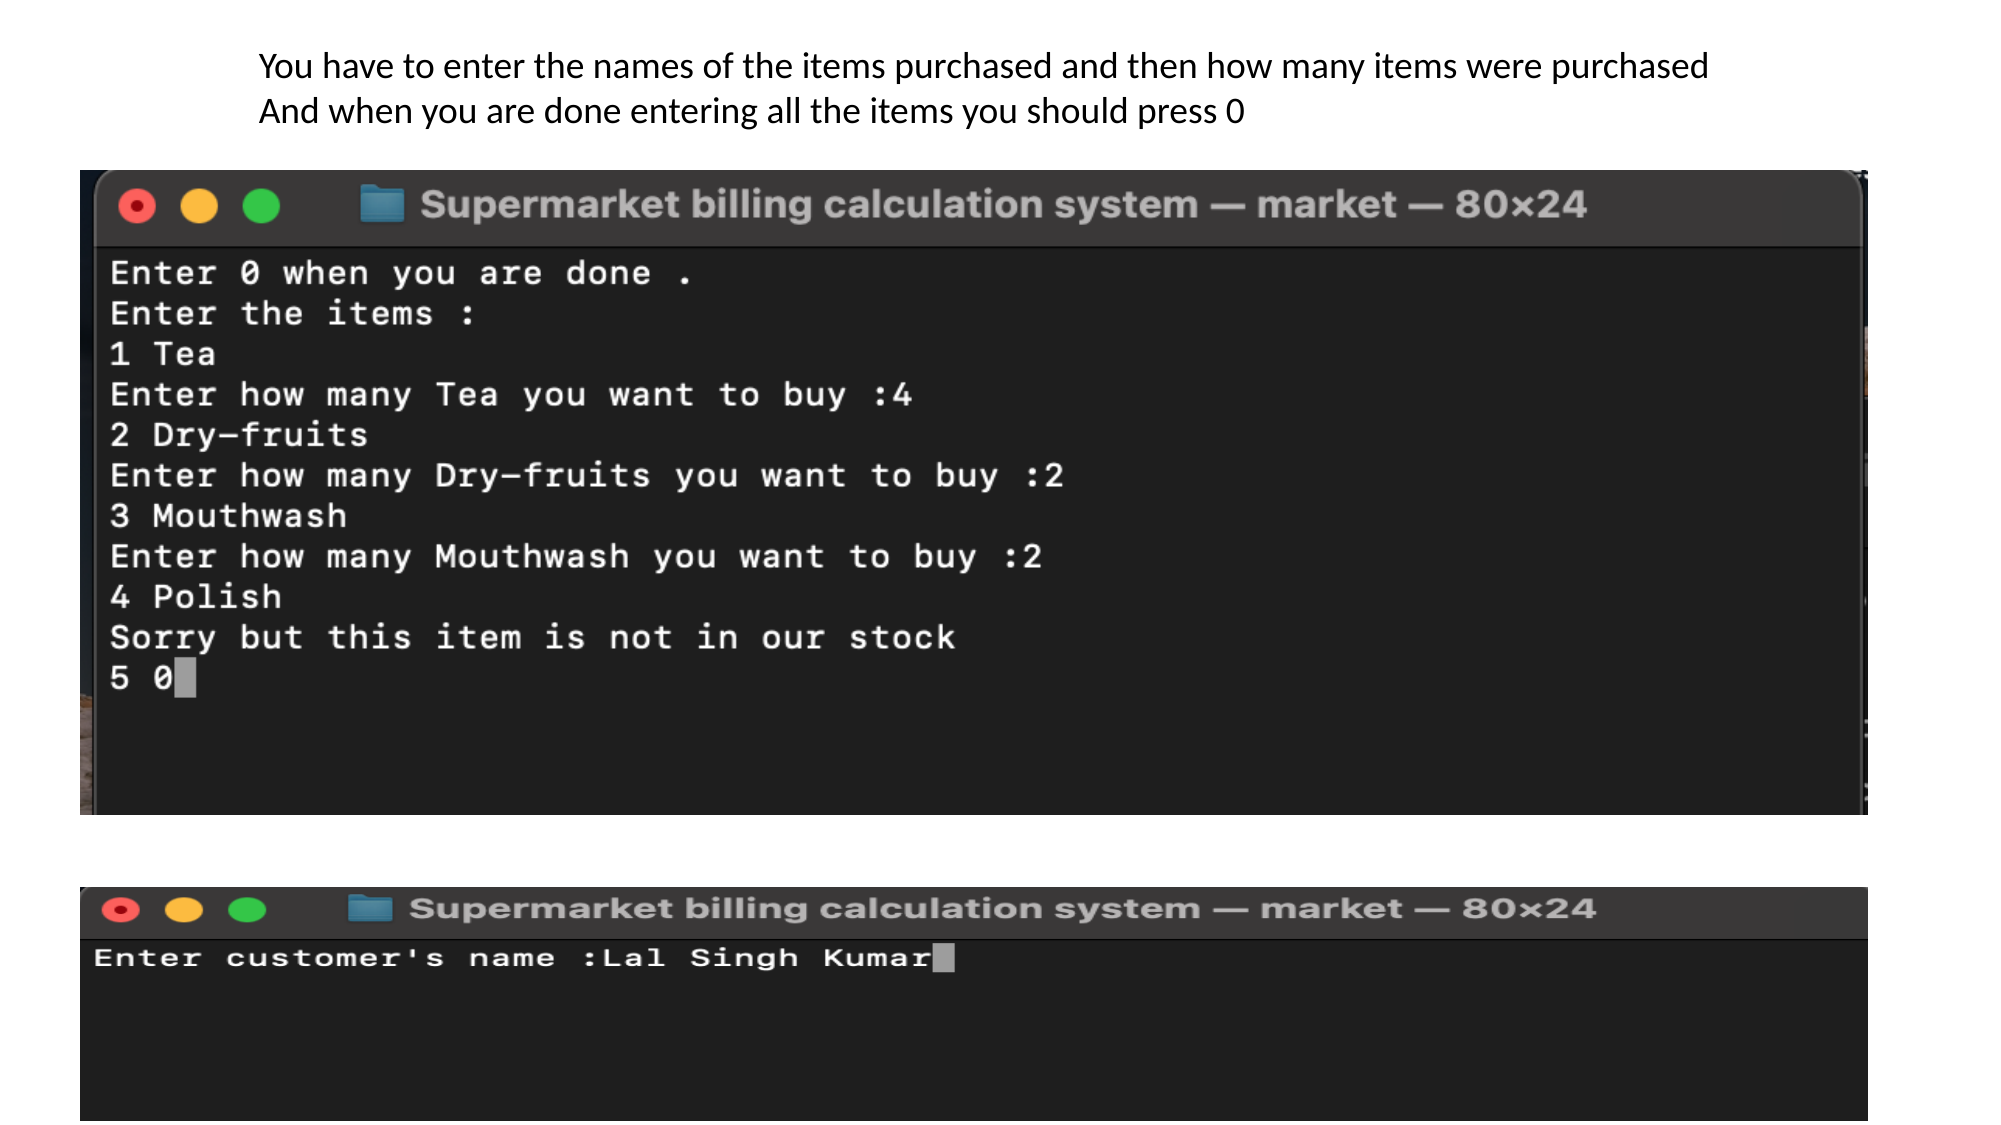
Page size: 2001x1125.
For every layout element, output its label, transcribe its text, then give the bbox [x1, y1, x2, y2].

picture [79, 170, 1869, 815]
picture [79, 887, 1869, 1121]
text_box You have to enter the names of the items purchased and then how many items were purchased And when you are done entering all the items you should press 0 [243, 33, 1738, 139]
